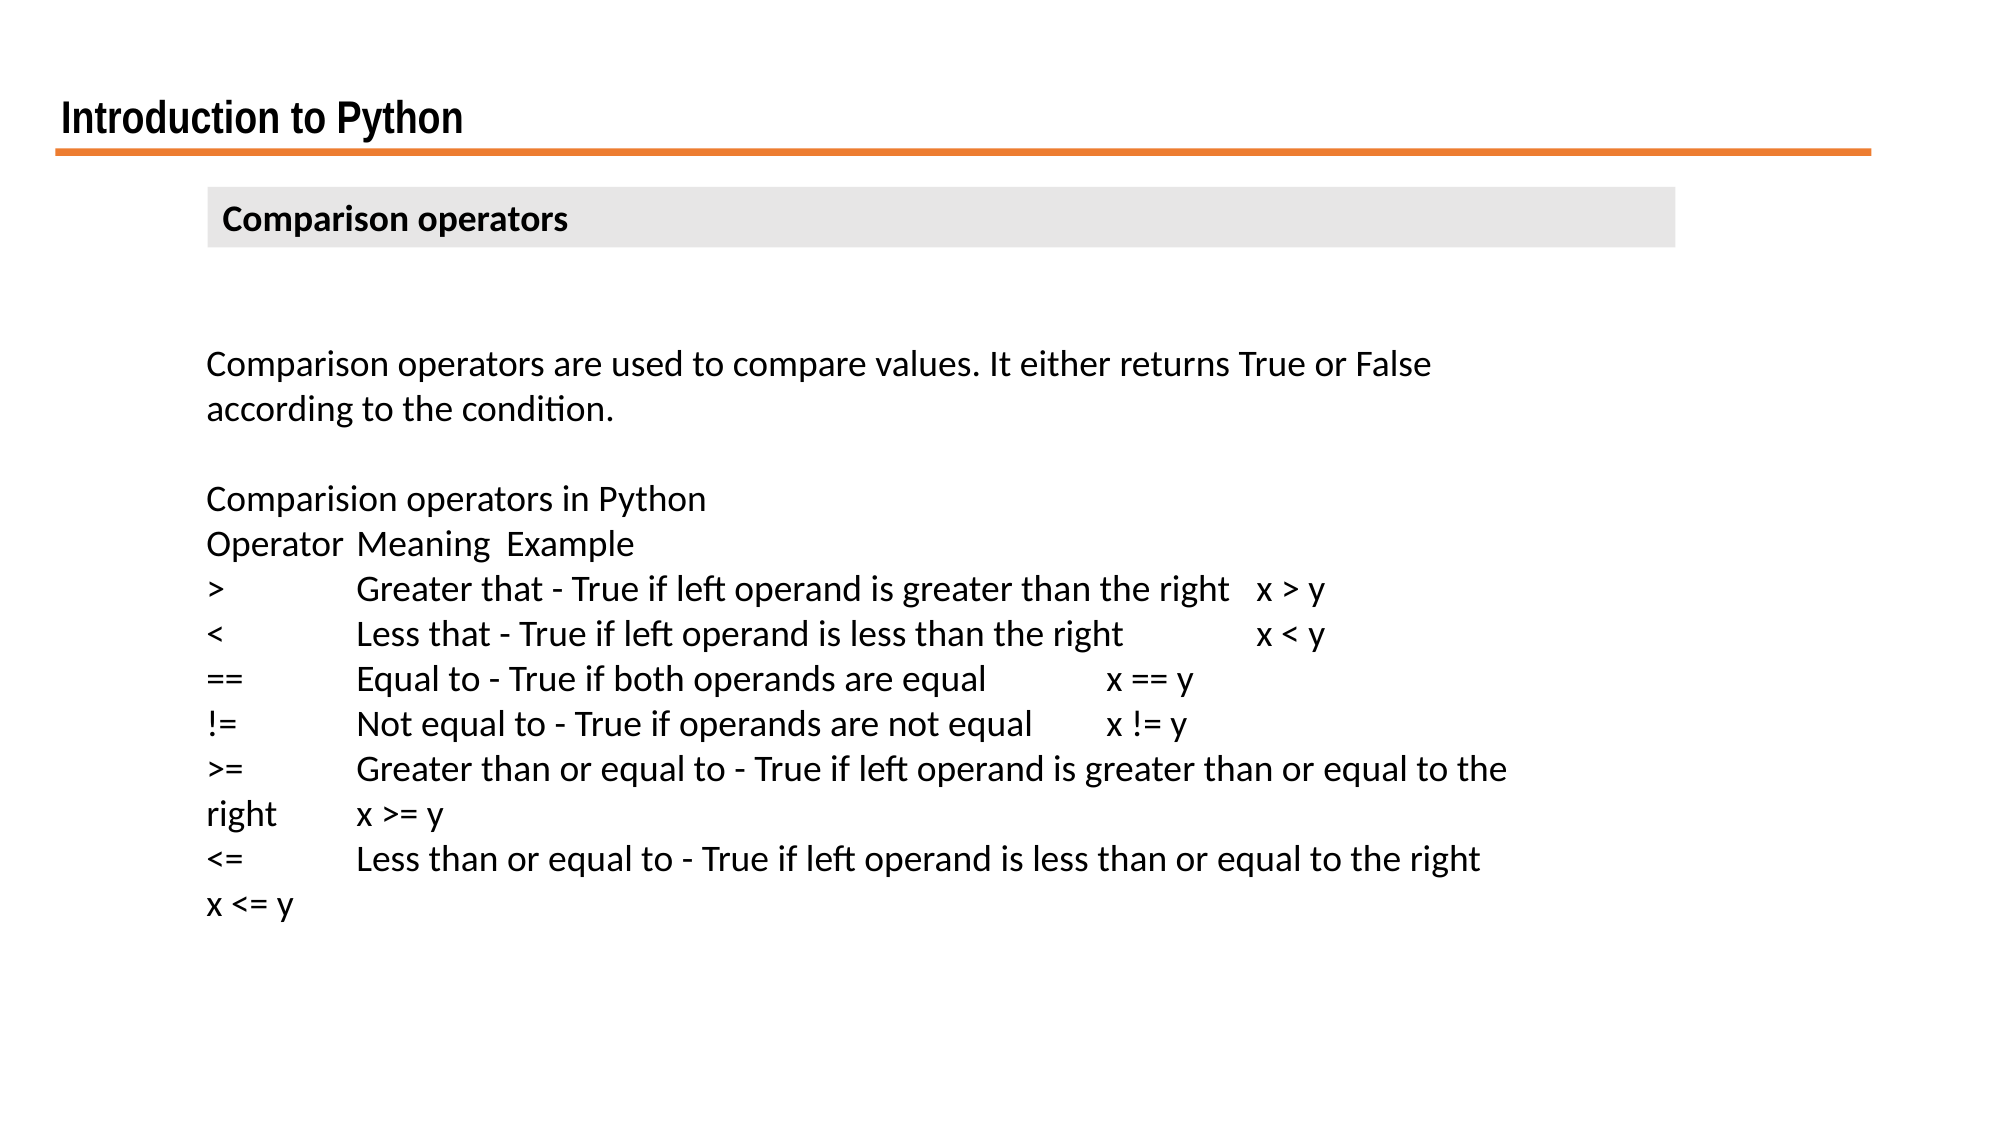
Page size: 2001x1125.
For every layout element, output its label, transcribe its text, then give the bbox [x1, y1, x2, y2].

text_box Comparison operators are used to compare values. It either returns True or False according to the condition. Comparision operators in Python Operator Meaning Example > Greater that - True if left operand is greater than the right x > y < Less that - True if left operand is less than the right x < y == Equal to - True if both operands are equal x == y != Not equal to - True if operands are not equal x != y >= Greater than or equal to - True if left operand is greater than or equal to the right x >= y <= Less than or equal to - True if left operand is less than or equal to the right x <= y [191, 286, 1577, 938]
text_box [45, 79, 1872, 248]
